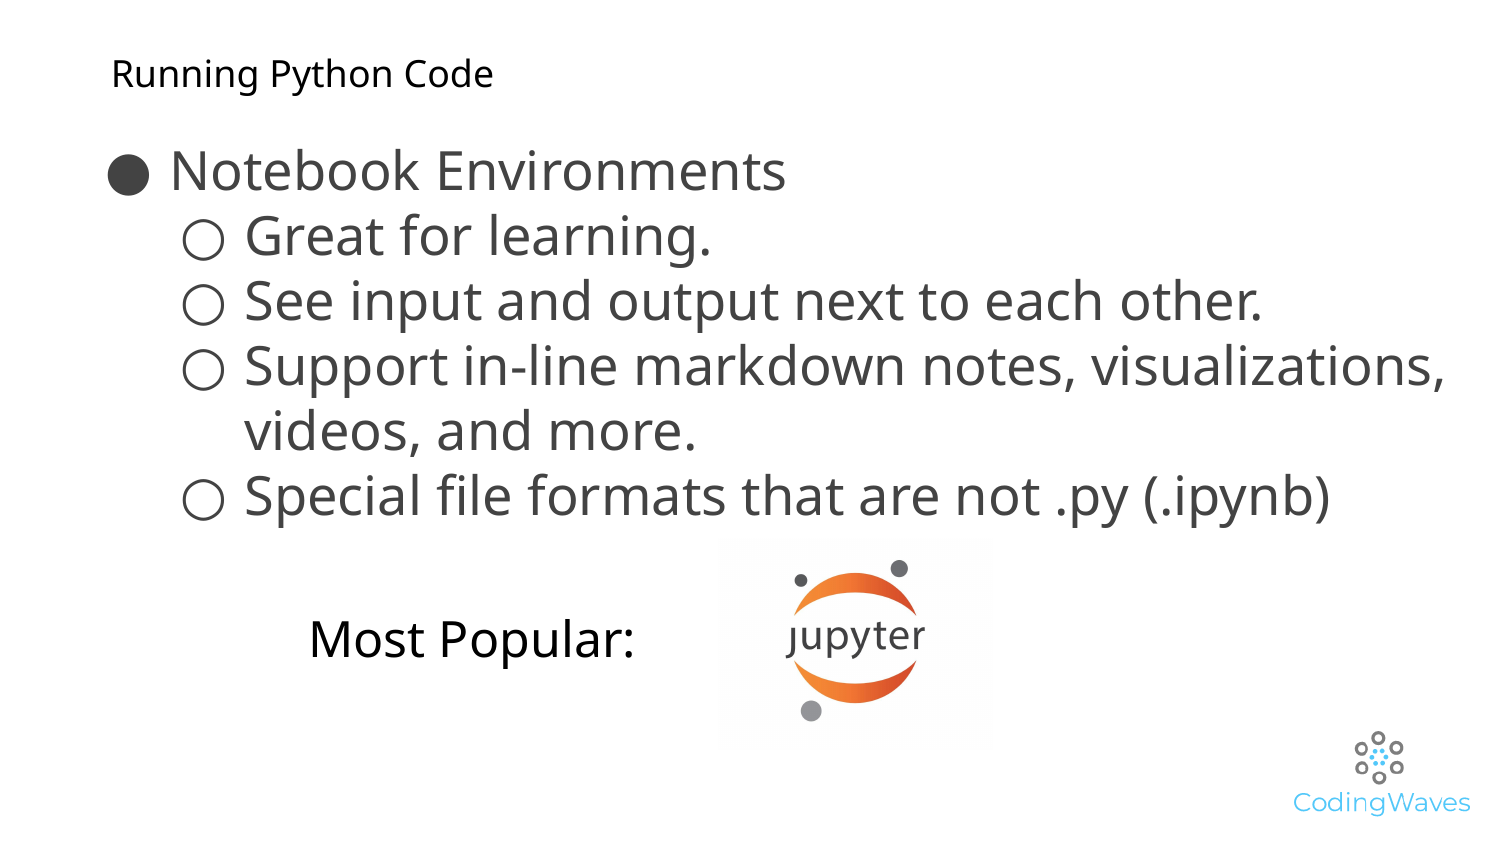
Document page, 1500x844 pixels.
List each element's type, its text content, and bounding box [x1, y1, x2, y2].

list Notebook Environments Great for learning. See input and output next to each other. Support in-line markdown notes, visualizations, videos, and more. Special file formats that are not .py (.ipynb) [79, 121, 1477, 644]
text_box Most Popular: [293, 592, 713, 687]
title Running Python Code [95, 35, 581, 130]
picture [718, 538, 993, 750]
picture [1289, 724, 1480, 823]
